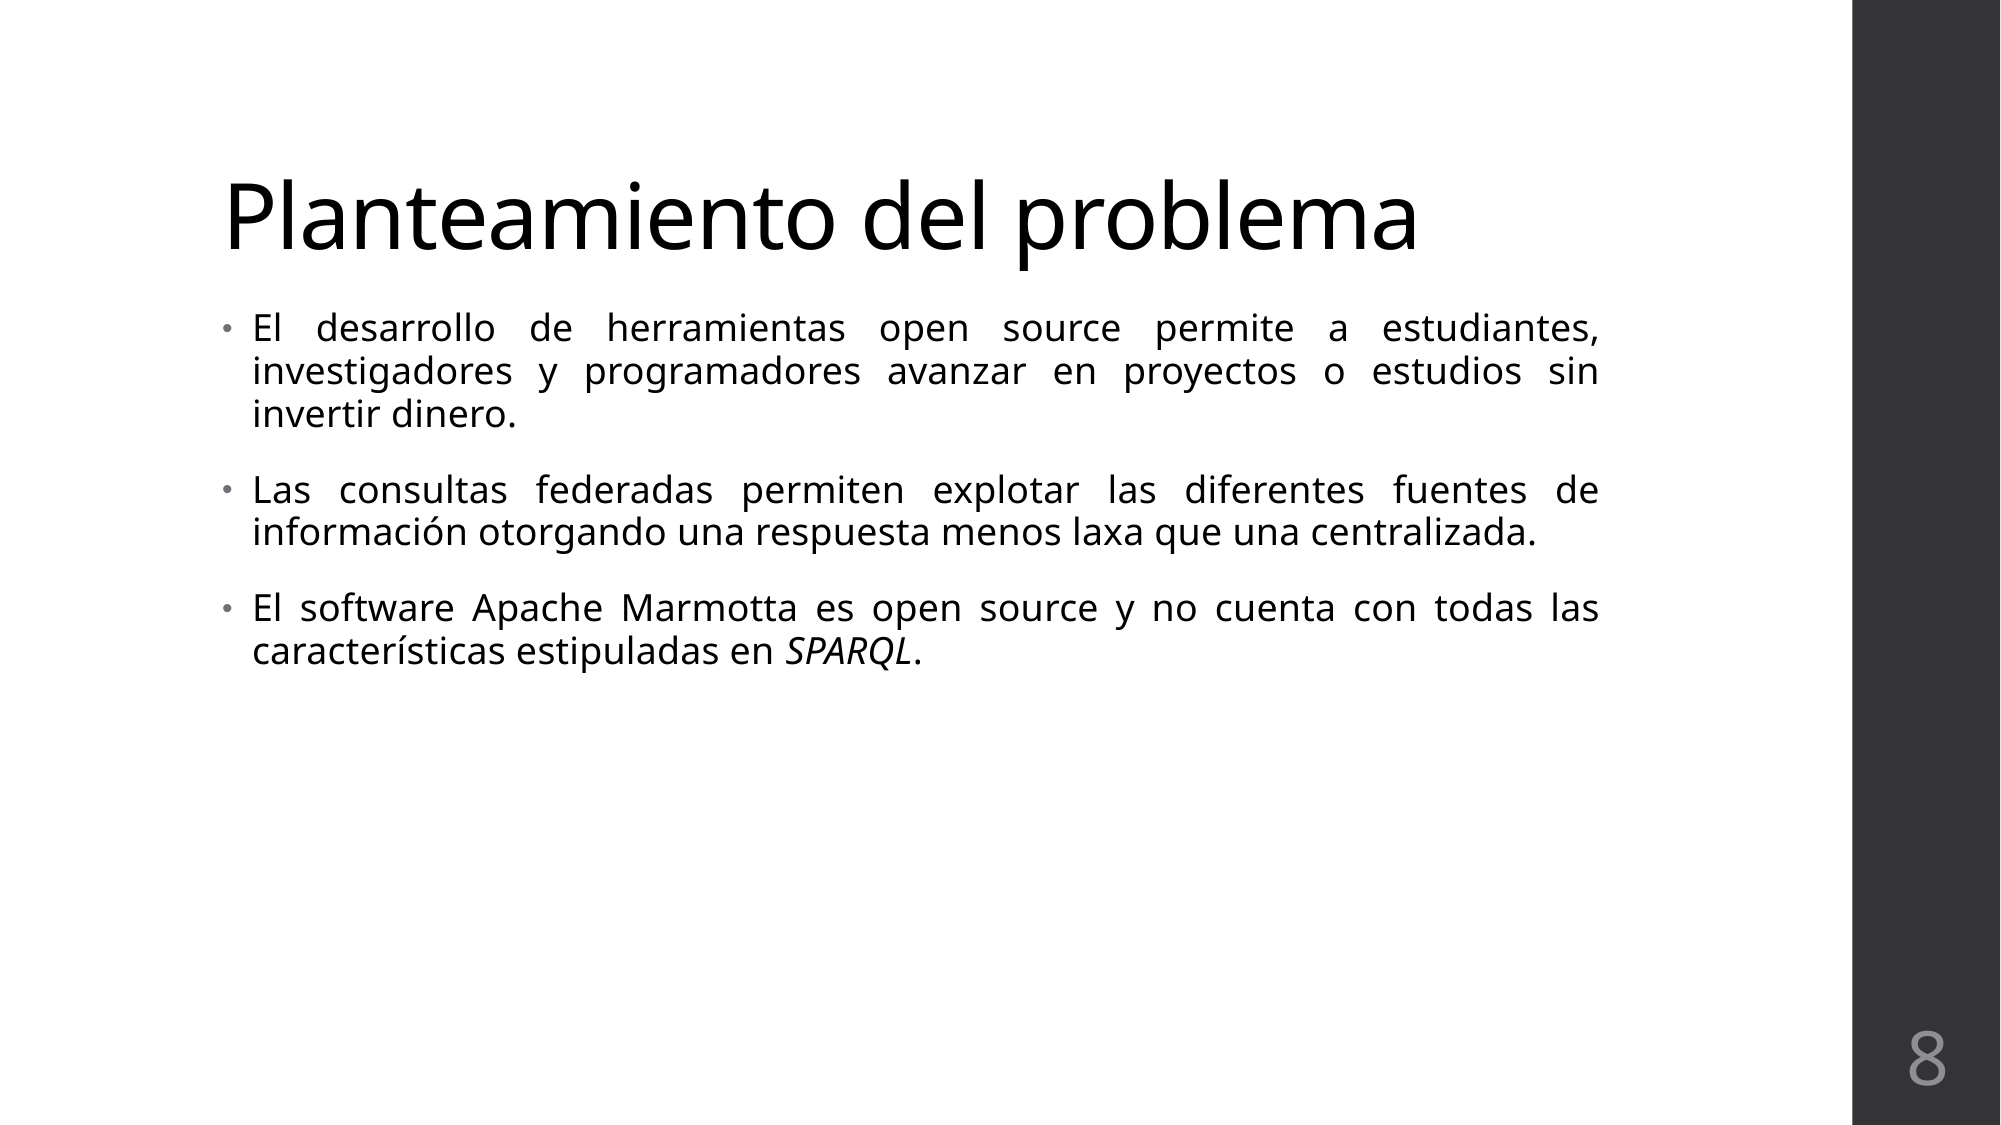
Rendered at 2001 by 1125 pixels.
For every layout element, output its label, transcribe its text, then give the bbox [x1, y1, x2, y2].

list El desarrollo de herramientas open source permite a estudiantes, investigadores y programadores avanzar en proyectos o estudios sin invertir dinero. Las consultas federadas permiten explotar las diferentes fuentes de información otorgando una respuesta menos laxa que una centralizada. El software Apache Marmotta es open source y no cuenta con todas las características estipuladas en SPARQL. [206, 299, 1617, 1014]
slide_number 8 [1852, 1012, 2000, 1110]
title Planteamiento del problema [206, 60, 1797, 278]
